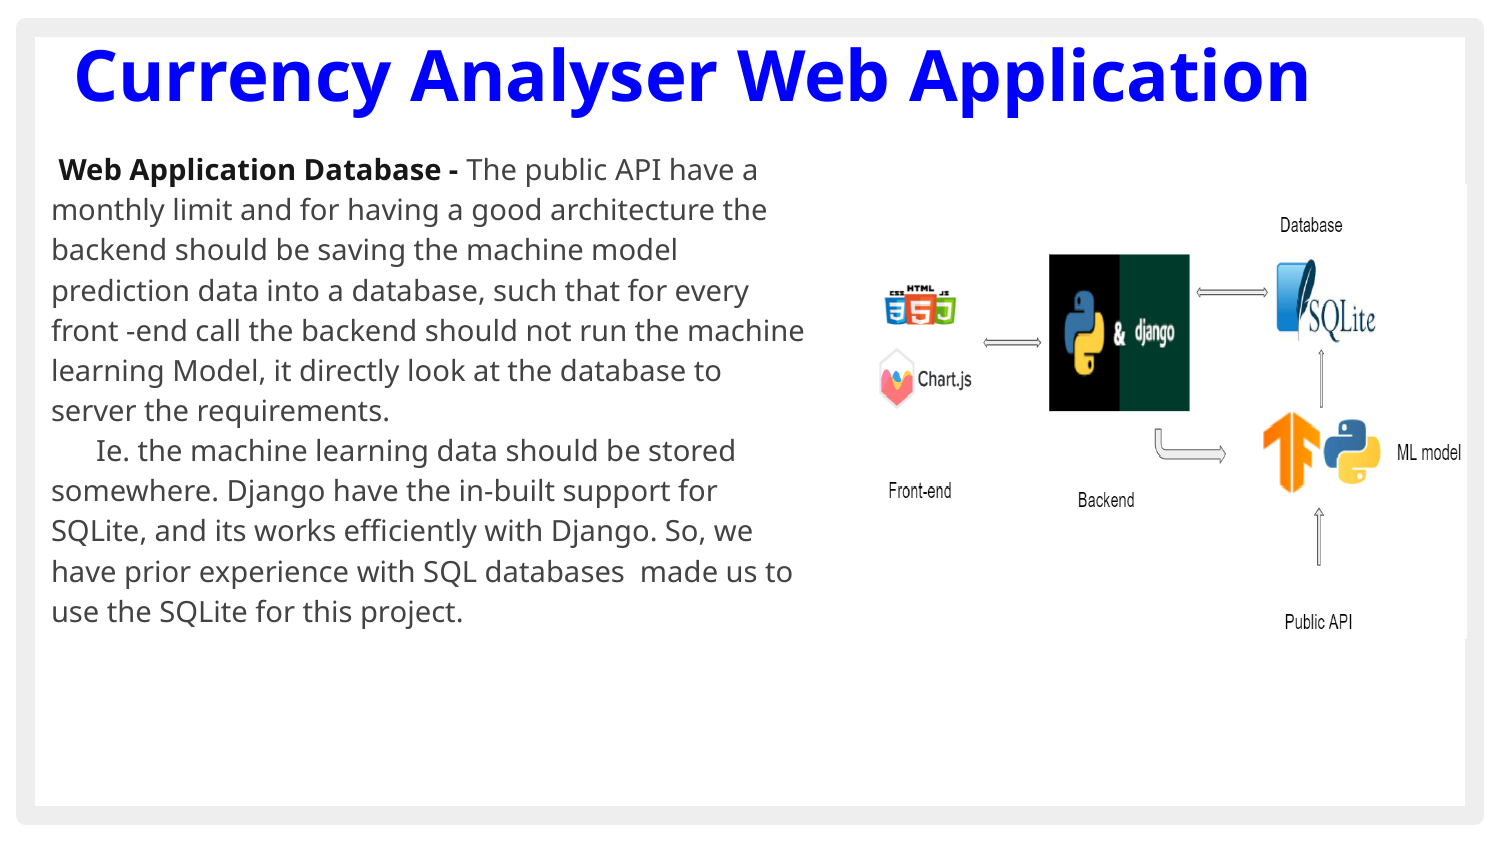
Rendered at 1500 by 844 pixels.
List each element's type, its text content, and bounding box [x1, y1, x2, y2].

text_box Web Application Database - The public API have a monthly limit and for having a good architecture the backend should be saving the machine model prediction data into a database, such that for every front -end call the backend should not run the machine learning Model, it directly look at the database to server the requirements. Ie. the machine learning data should be stored somewhere. Django have the in-built support for SQLite, and its works efficiently with Django. So, we have prior experience with SQL databases made us to use the SQLite for this project. [36, 131, 824, 810]
title Currency Analyser Web Application [58, 56, 1463, 132]
text_box [25, 27, 1475, 816]
picture [837, 183, 1467, 640]
